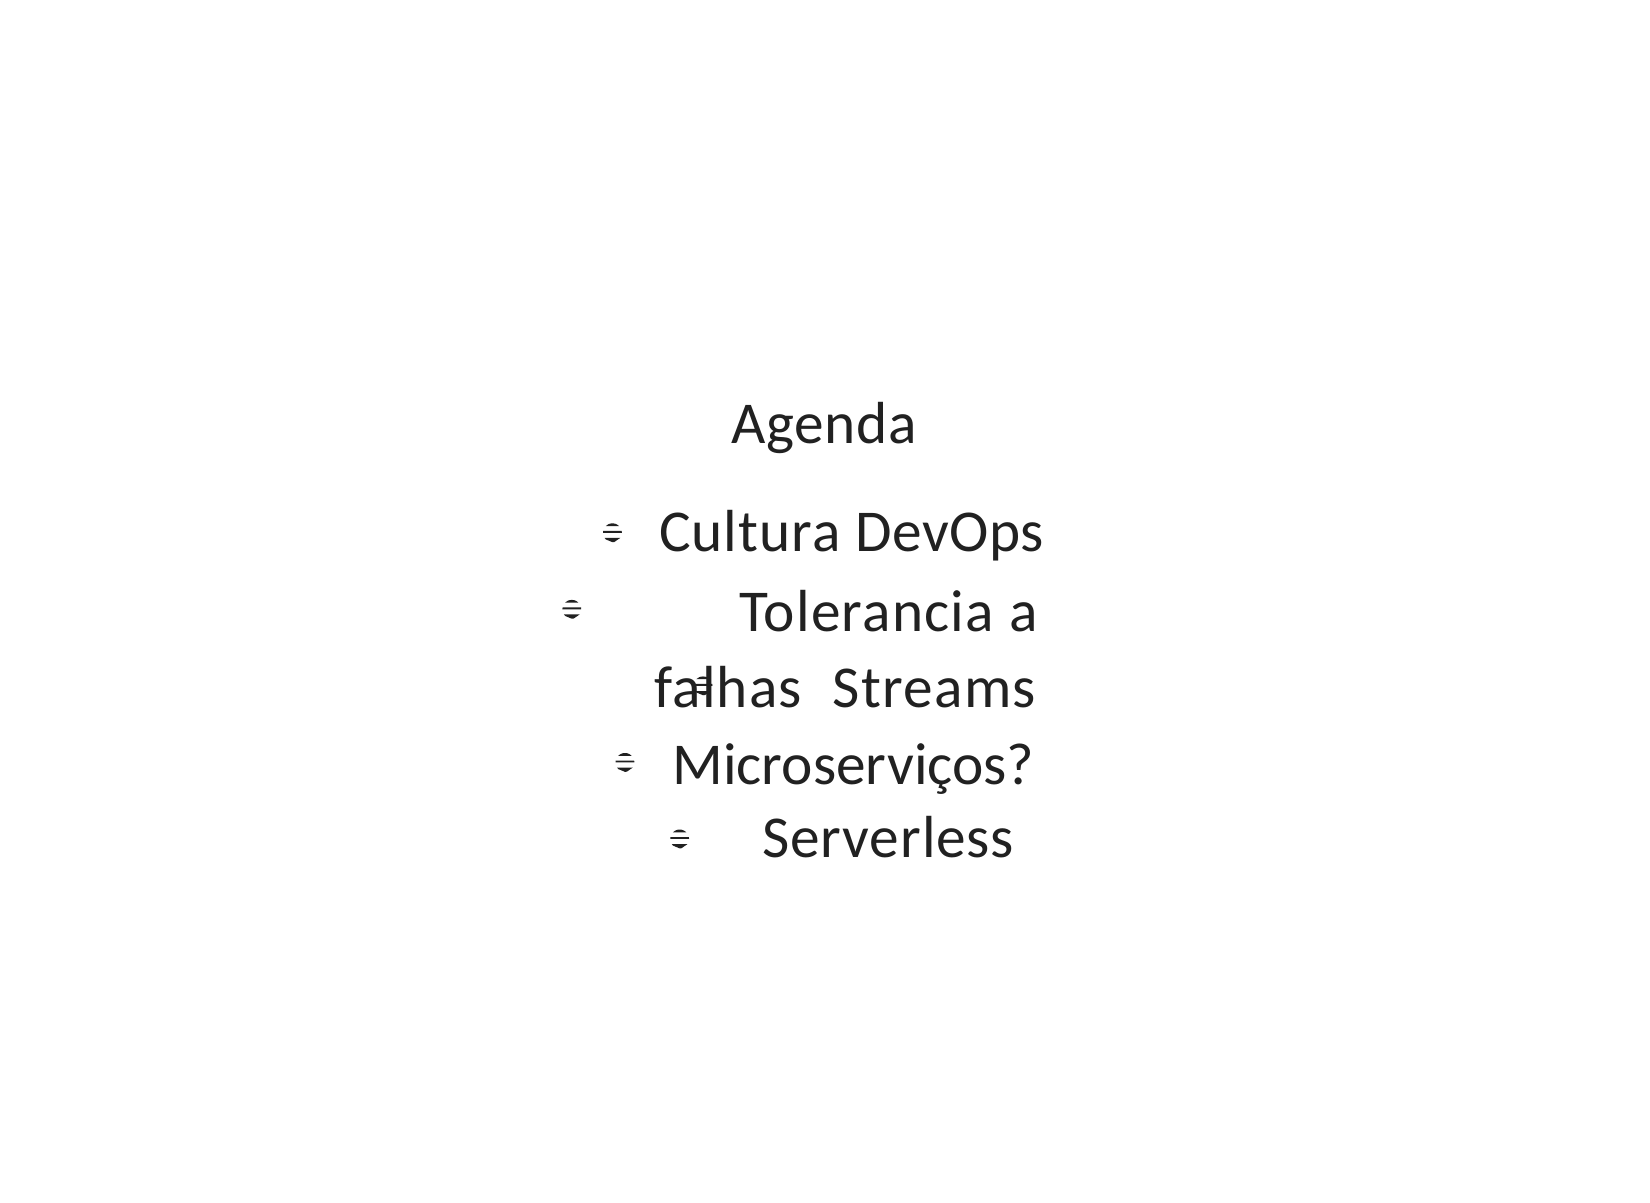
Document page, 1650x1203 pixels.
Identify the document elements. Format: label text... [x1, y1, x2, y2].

text_box [563, 614, 580, 619]
text_box [565, 599, 579, 603]
text_box [605, 523, 616, 527]
text_box [604, 537, 616, 543]
text_box Agenda Cultura DevOps Tolerancia a falhas Streams Microserviços? Serverless [616, 347, 1090, 870]
